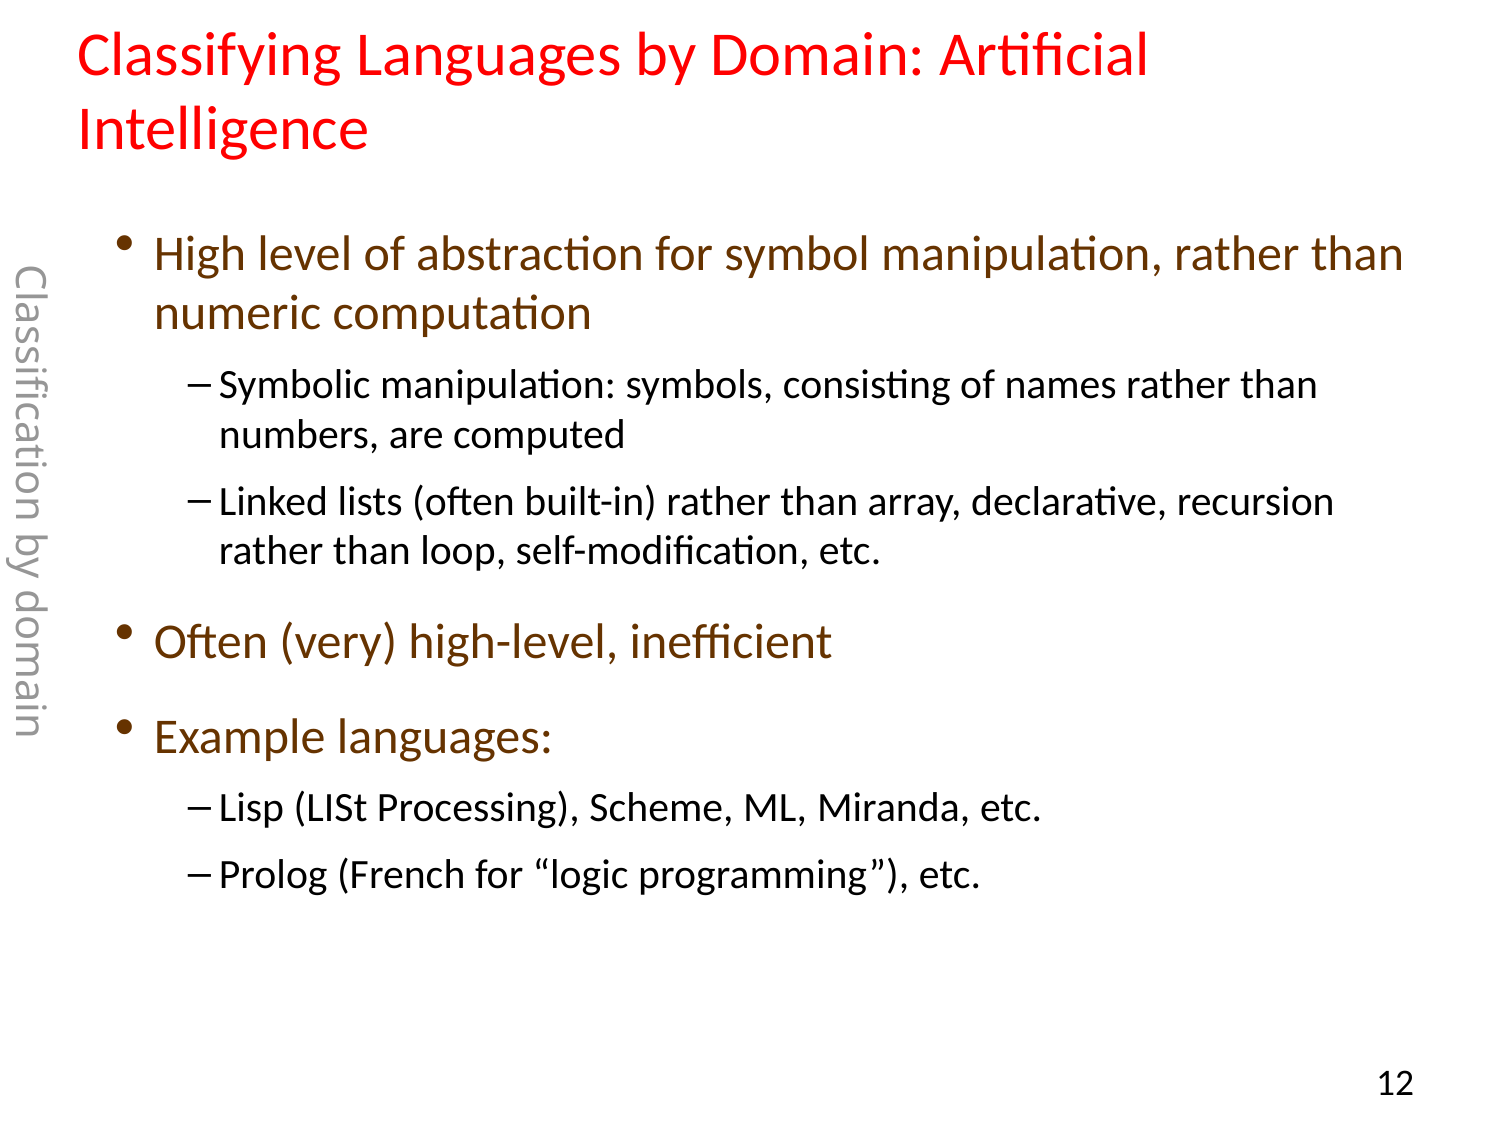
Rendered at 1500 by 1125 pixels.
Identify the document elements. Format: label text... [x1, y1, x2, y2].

text_box Classification by domain [0, 249, 66, 938]
title Classifying Languages by Domain: Artificial Intelligence [62, 49, 1426, 126]
list High level of abstraction for symbol manipulation, rather than numeric computation Symbolic manipulation: symbols, consisting of names rather than numbers, are computed Linked lists (often built-in) rather than array, declarative, recursion rather than loop, self-modification, etc. Often (very) high-level, inefficient Example languages: Lisp (LISt Processing), Scheme, ML, Miranda, etc. Prolog (French for “logic programming”), etc. [99, 212, 1451, 1013]
slide_number 11 [1337, 1049, 1438, 1125]
